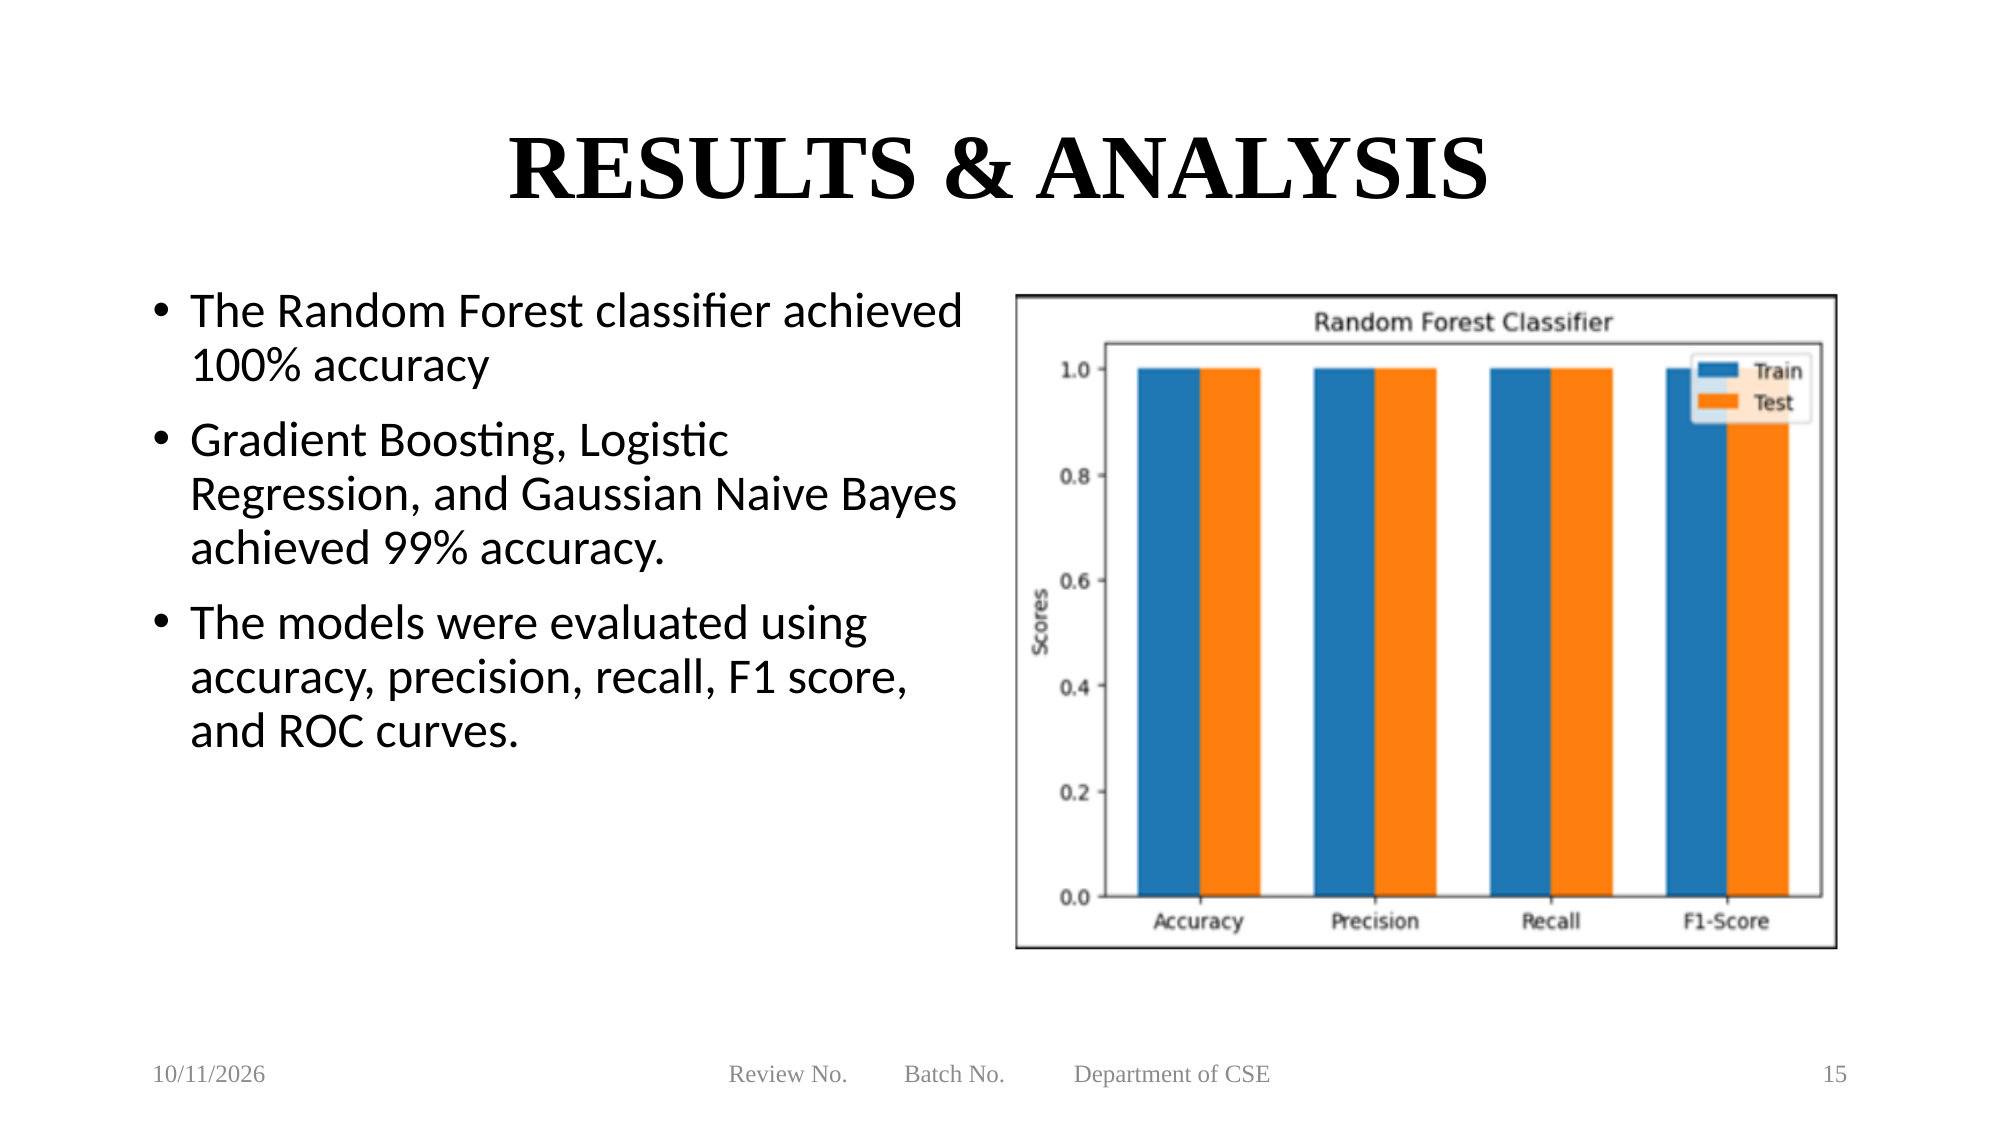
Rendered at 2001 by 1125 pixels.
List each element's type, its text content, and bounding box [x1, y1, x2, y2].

list The Random Forest classifier achieved 100% accuracy Gradient Boosting, Logistic Regression, and Gaussian Naive Bayes achieved 99% accuracy. The models were evaluated using accuracy, precision, recall, F1 score, and ROC curves. [137, 277, 984, 1016]
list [1012, 277, 1863, 956]
footer Review No. Batch No. Department of CSE [662, 1042, 1338, 1103]
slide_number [137, 1042, 588, 1103]
slide_number 15 [1412, 1042, 1863, 1103]
title RESULTS & ANALYSIS [137, 59, 1863, 278]
